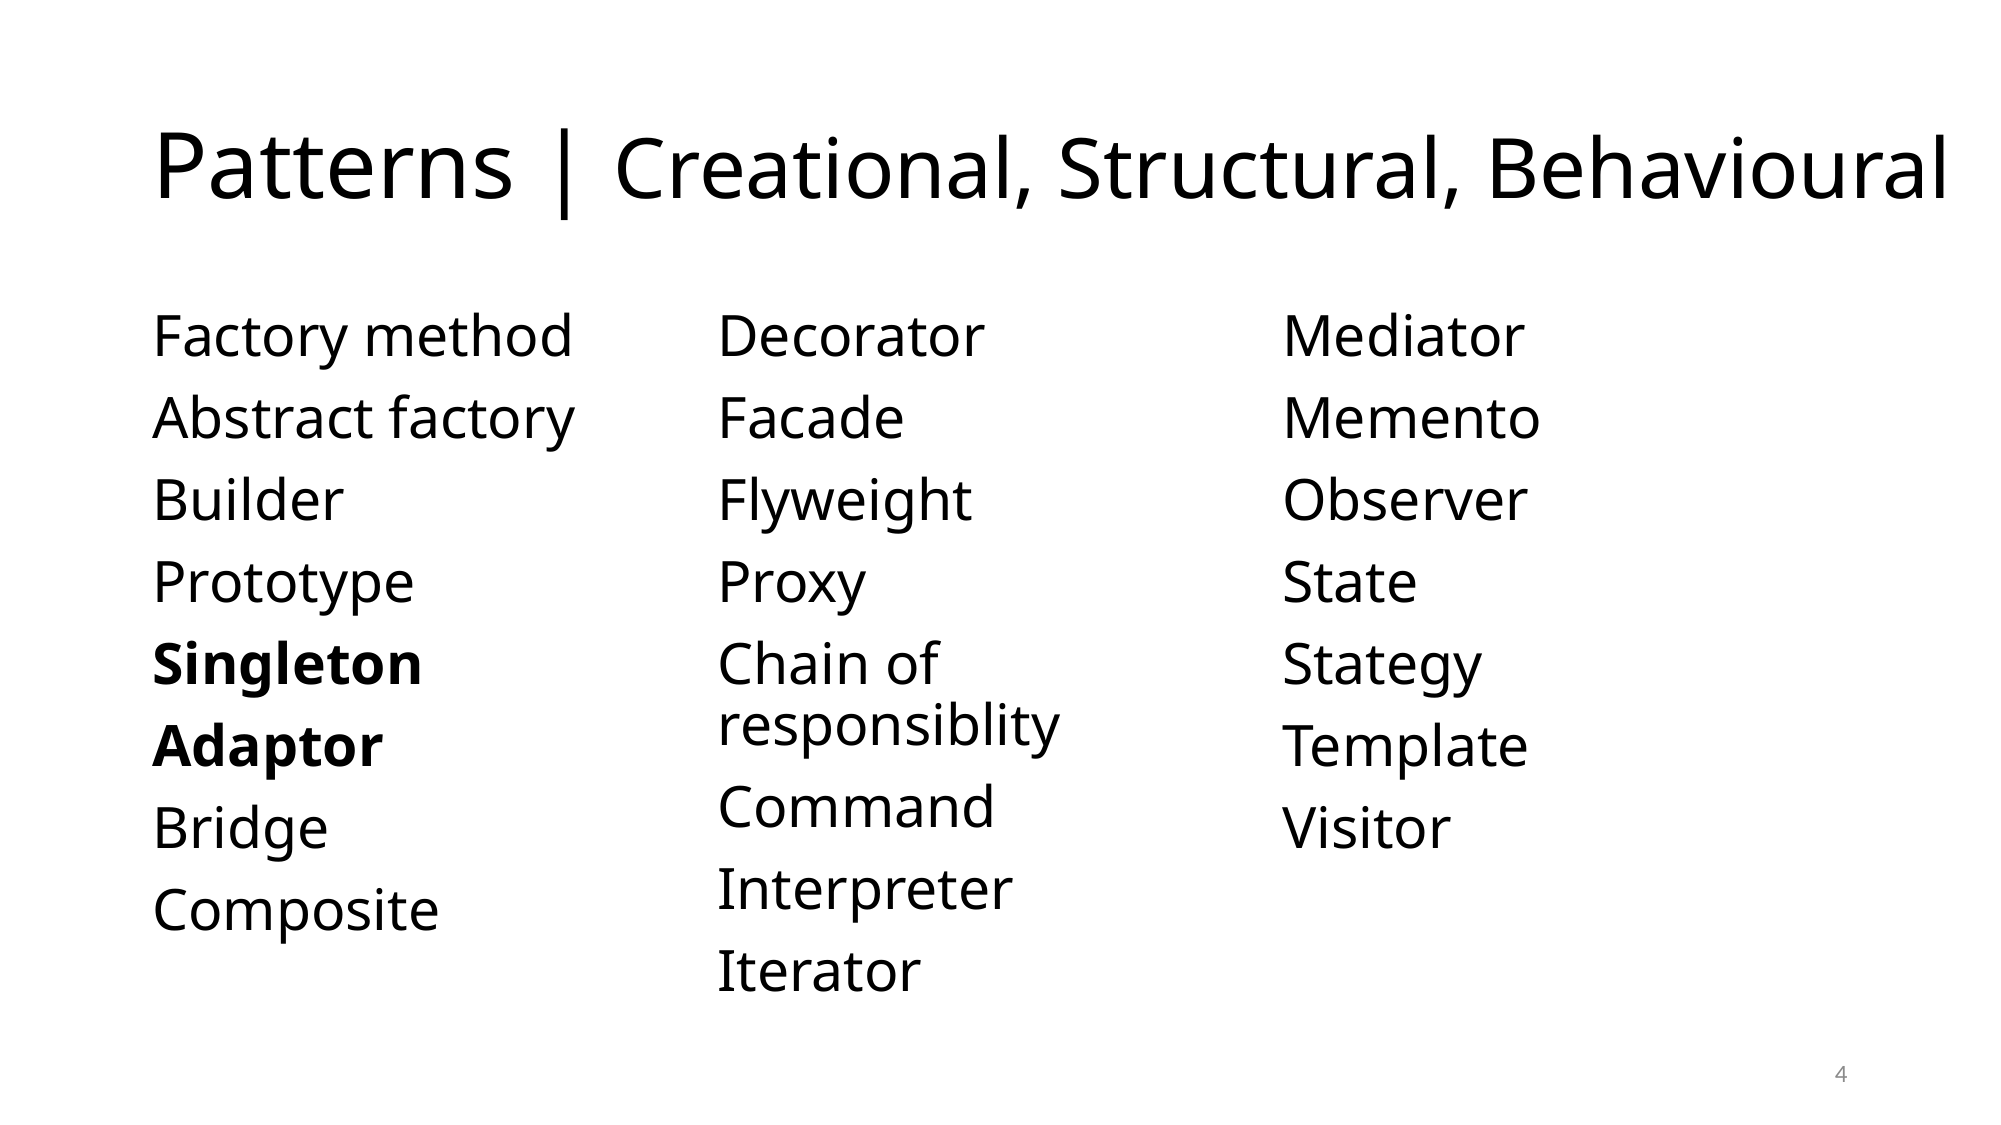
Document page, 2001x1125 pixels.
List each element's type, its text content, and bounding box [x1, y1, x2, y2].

text_box Patterns | Creational, Structural, Behavioural [137, 59, 1978, 278]
text_box Factory method Abstract factory Builder Prototype Singleton Adaptor Bridge Composite Decorator Facade Flyweight Proxy Chain of responsiblity Command Interpreter Iterator Mediator Memento Observer State Stategy Template Visitor [137, 299, 1863, 1014]
slide_number 4 [1412, 1042, 1863, 1103]
